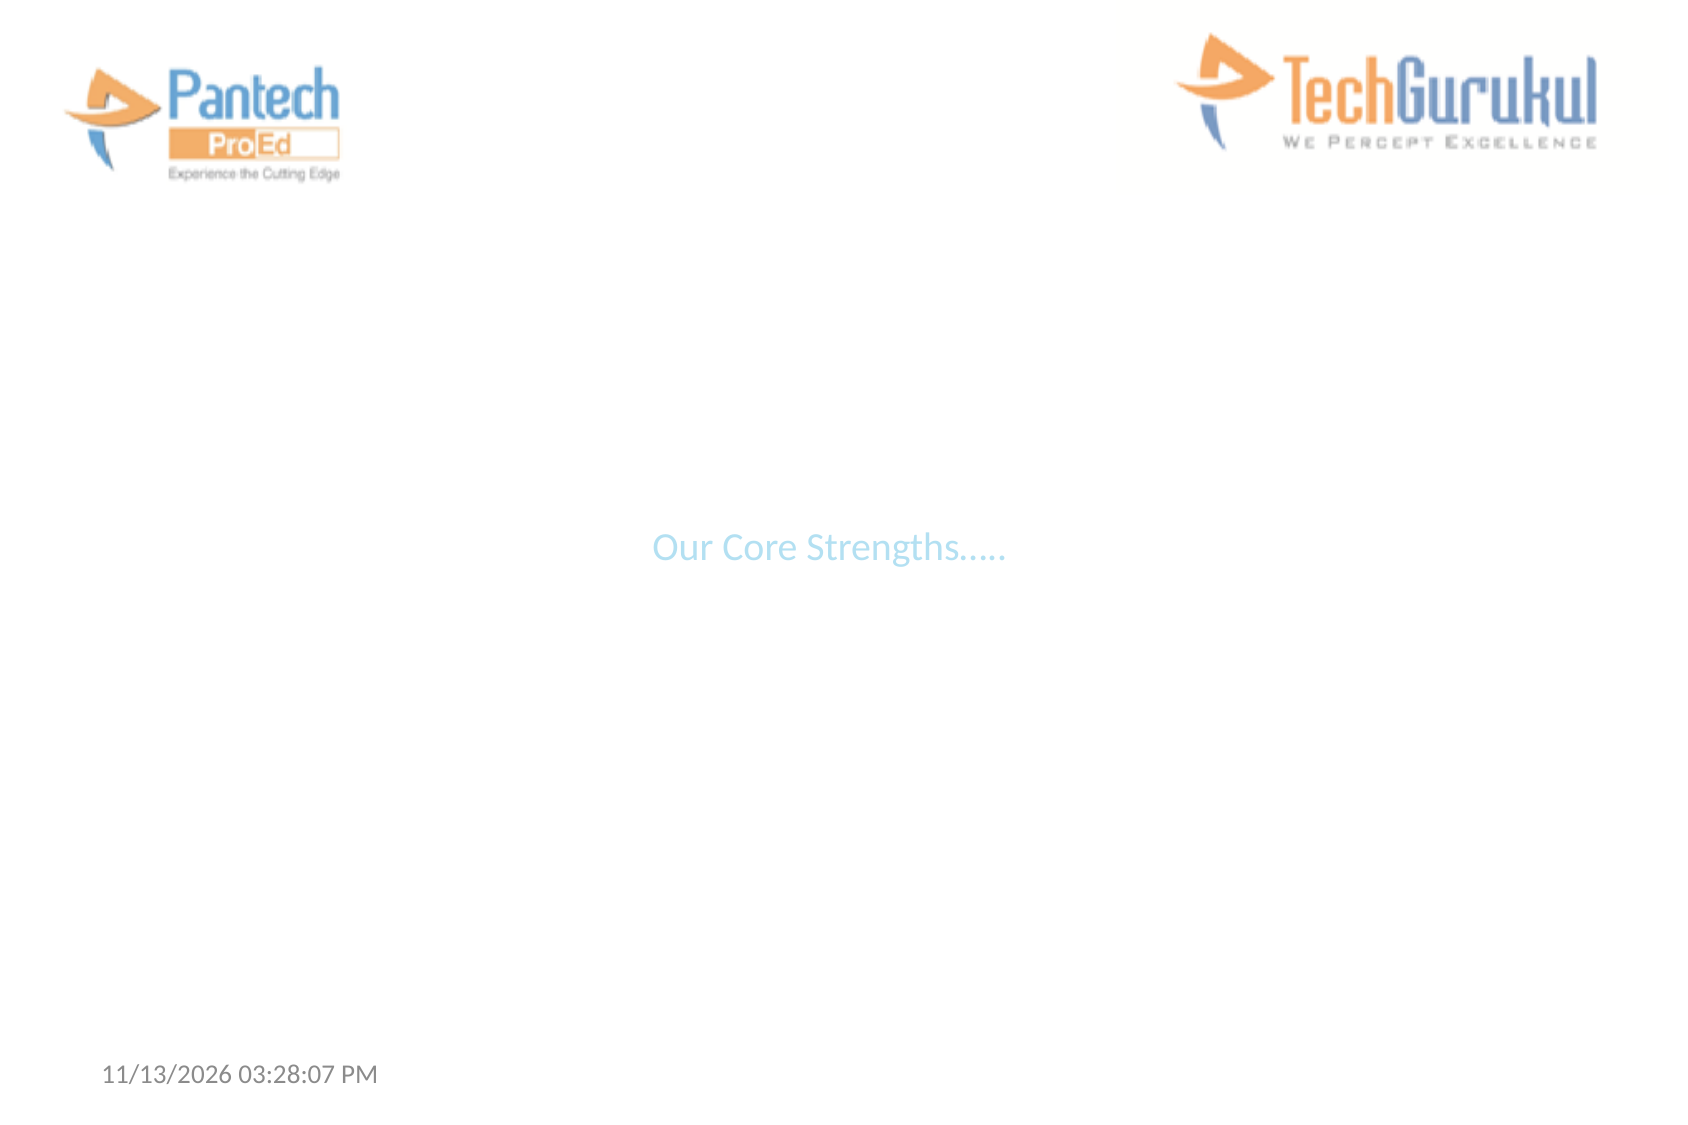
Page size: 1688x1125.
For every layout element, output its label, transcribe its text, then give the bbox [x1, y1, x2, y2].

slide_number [84, 1042, 479, 1103]
title Our Core Strengths….. [70, 512, 1590, 625]
